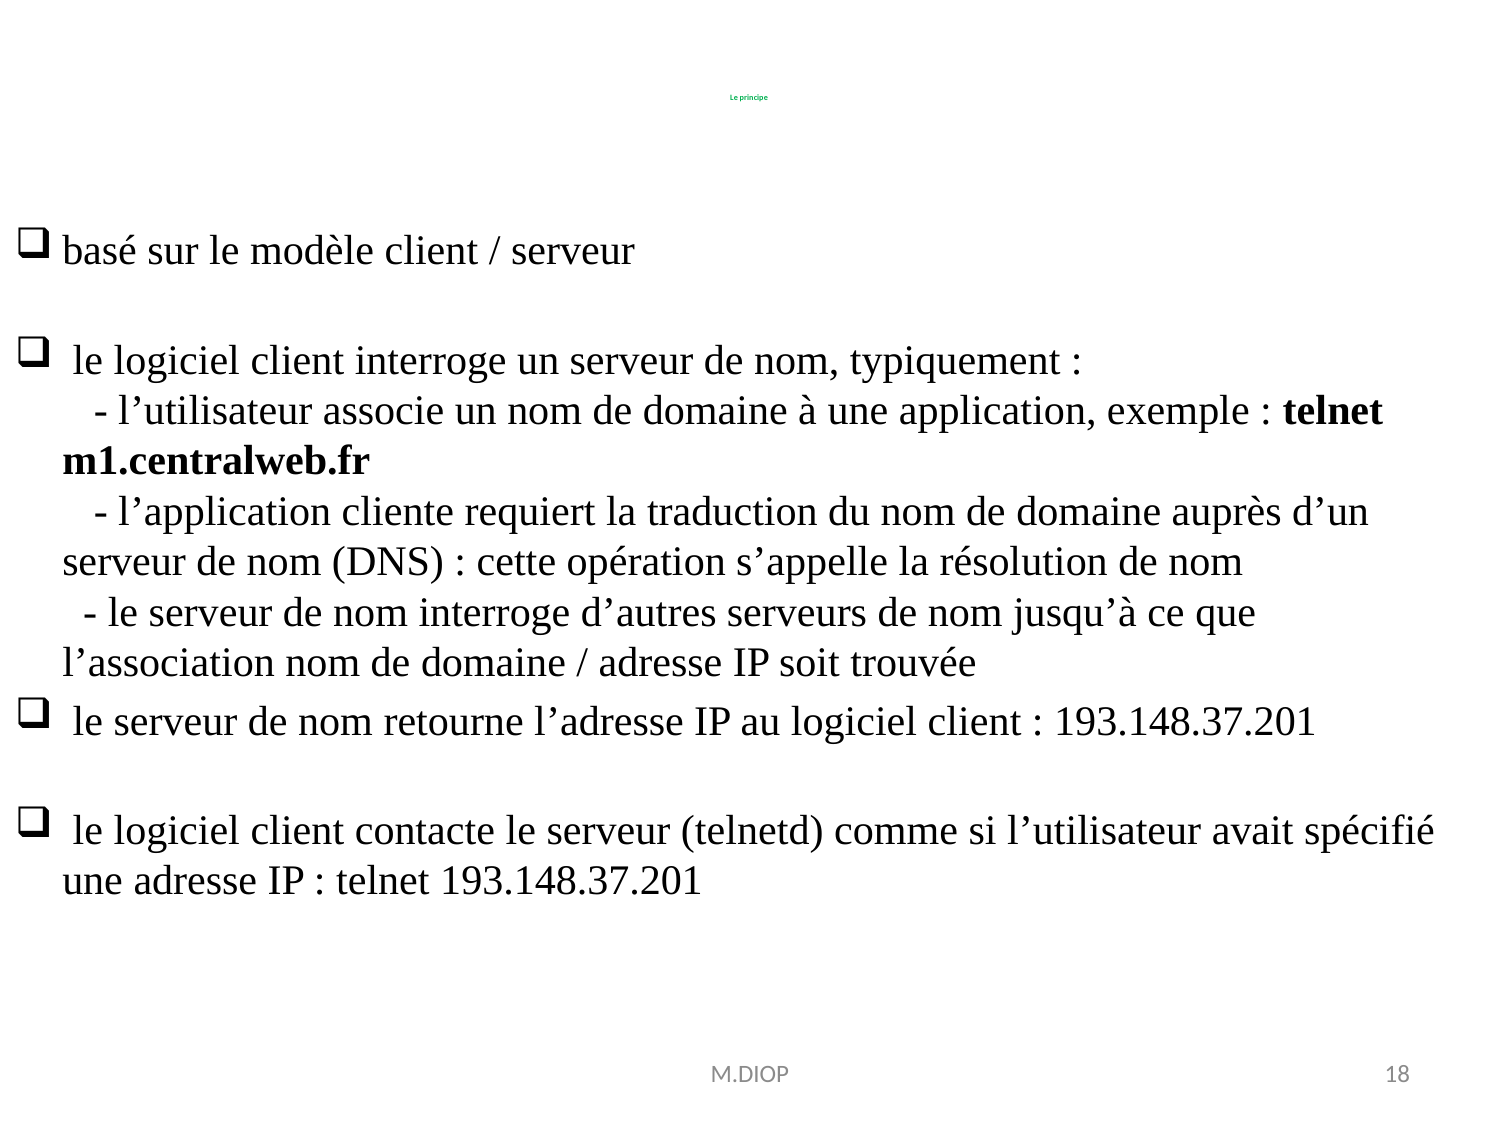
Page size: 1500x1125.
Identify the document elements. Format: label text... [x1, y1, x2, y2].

title Le principe [75, 45, 1425, 149]
slide_number 18 [1074, 1042, 1425, 1103]
list basé sur le modèle client / serveur le logiciel client interroge un serveur de nom, typiquement : - l’utilisateur associe un nom de domaine à une application, exemple : telnet m1.centralweb.fr - l’application cliente requiert la traduction du nom de domaine auprès d’un serveur de nom (DNS) : cette opération s’appelle la résolution de nom - le serveur de nom interroge d’autres serveurs de nom jusqu’à ce que l’association nom de domaine / adresse IP soit trouvée le serveur de nom retourne l’adresse IP au logiciel client : 193.148.37.201 le logiciel client contacte le serveur (telnetd) comme si l’utilisateur avait spécifié une adresse IP : telnet 193.148.37.201 [0, 172, 1483, 1047]
footer M.DIOP [512, 1042, 988, 1103]
